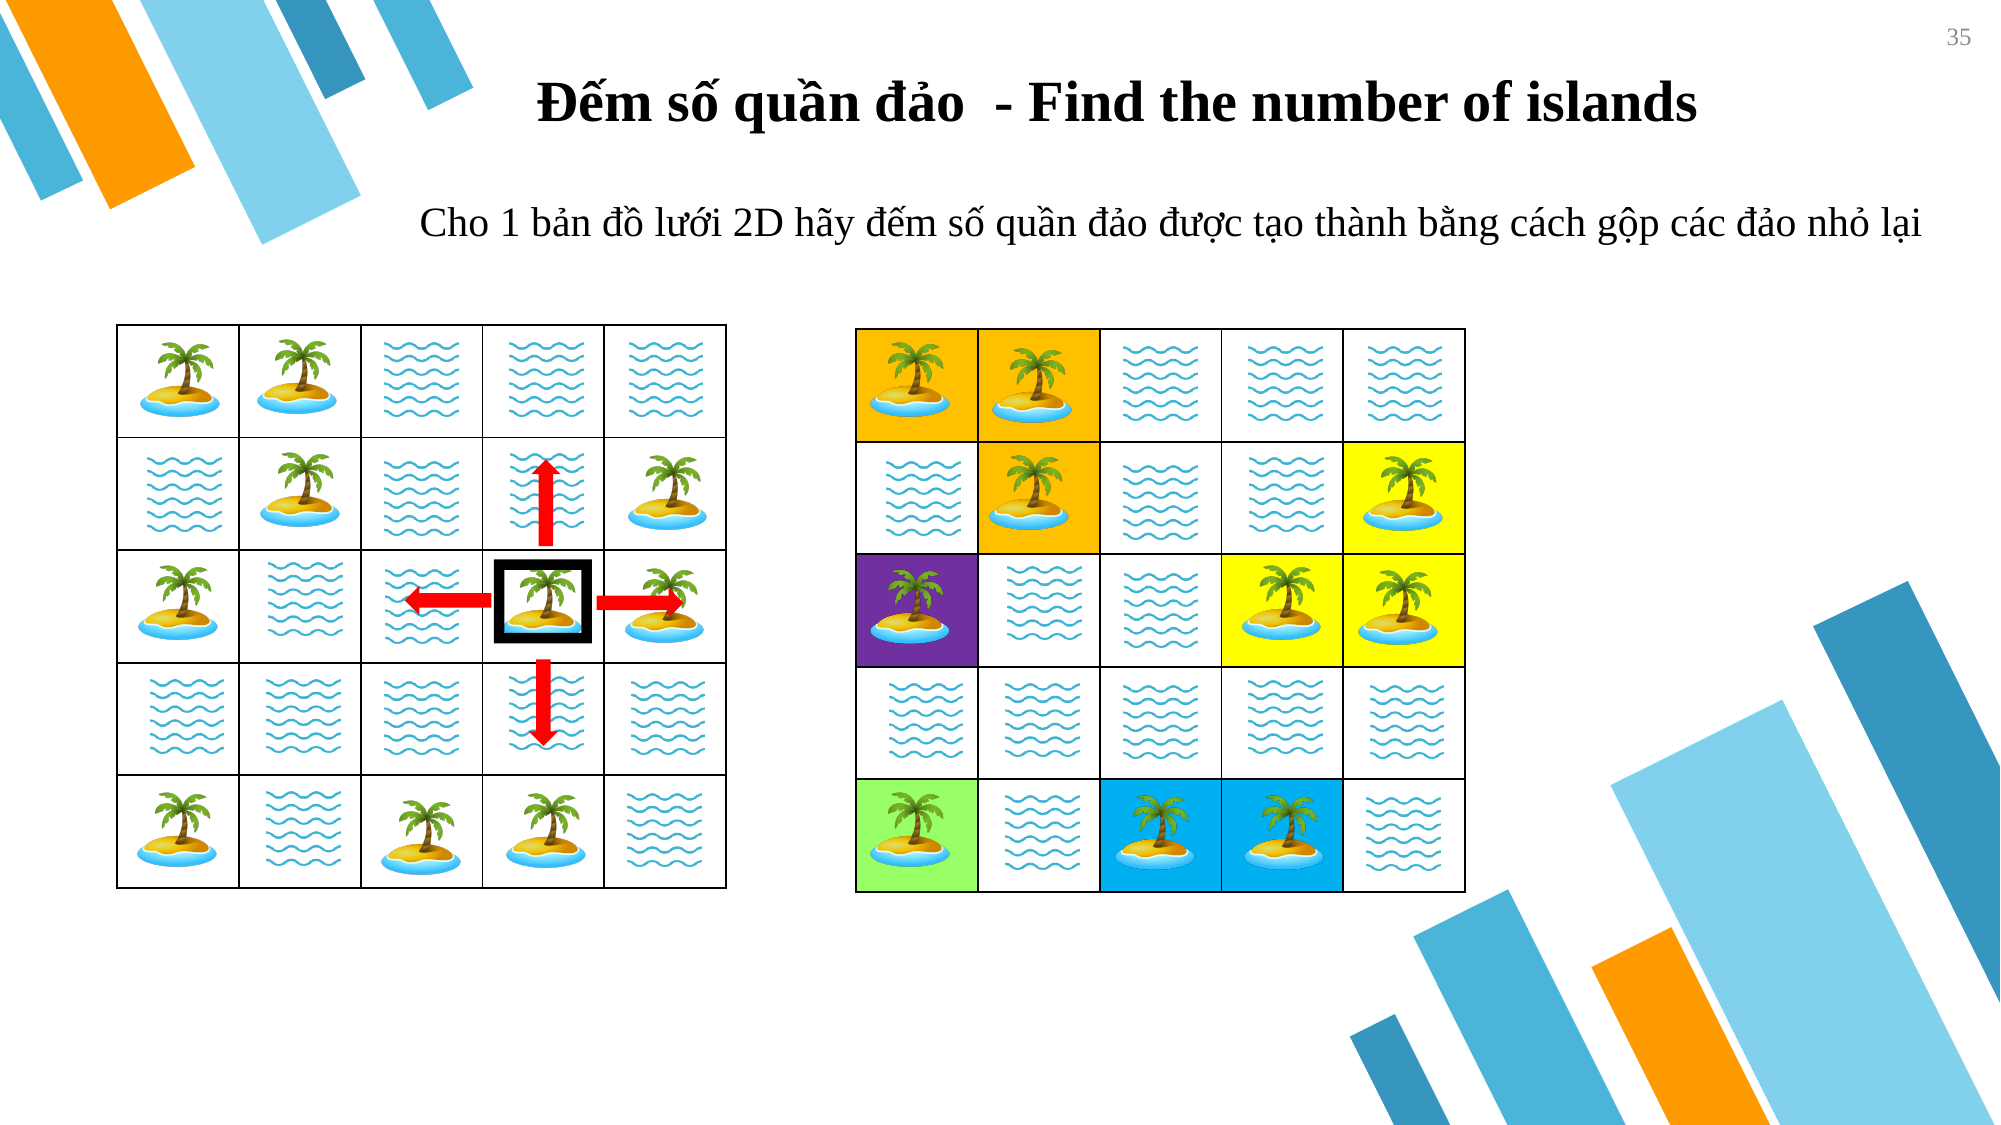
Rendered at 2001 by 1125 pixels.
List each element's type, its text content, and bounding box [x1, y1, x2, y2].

picture [266, 791, 341, 866]
table_cell [857, 668, 977, 778]
table_cell [1101, 780, 1221, 891]
table_cell [118, 438, 238, 549]
picture [629, 342, 703, 417]
table_cell [483, 438, 603, 549]
table_cell [979, 555, 1099, 666]
table_cell [483, 664, 603, 774]
table_cell [240, 664, 360, 774]
table_cell [857, 443, 977, 553]
picture [268, 562, 343, 636]
picture [627, 793, 702, 867]
picture [886, 461, 961, 536]
table_header [1344, 330, 1464, 441]
table_cell [979, 668, 1099, 778]
table_cell [605, 551, 725, 662]
table_cell [240, 551, 360, 662]
slide_number 35 [1871, 0, 1992, 87]
picture [251, 438, 350, 537]
picture [983, 334, 1082, 433]
picture [129, 551, 228, 650]
table_cell [1101, 555, 1221, 666]
picture [1123, 465, 1198, 540]
picture [147, 457, 222, 532]
picture [1246, 796, 1322, 869]
table_cell [240, 776, 360, 887]
table_cell [1344, 555, 1464, 666]
picture [384, 681, 459, 756]
picture [861, 328, 960, 428]
table_cell [857, 780, 977, 891]
picture [497, 779, 596, 878]
table_cell [1344, 668, 1464, 778]
picture [248, 325, 347, 424]
table_header [240, 326, 360, 437]
table_cell [1101, 668, 1221, 778]
table_header [1222, 330, 1342, 441]
picture [889, 683, 963, 758]
text_box [460, 592, 493, 609]
picture [1248, 346, 1323, 421]
table_cell [362, 664, 482, 774]
table_cell [118, 664, 238, 774]
table_cell [1222, 668, 1342, 778]
table_cell [362, 551, 482, 662]
picture [372, 786, 471, 885]
table_cell [118, 551, 238, 662]
table_cell [483, 551, 603, 662]
table_cell [1222, 555, 1342, 666]
picture [861, 555, 960, 654]
picture [131, 328, 230, 427]
text_box Cho 1 bản đồ lưới 2D hãy đếm số quần đảo được tạo thành bằng cách gộp các đảo nhỏ lại [404, 162, 1981, 253]
table_cell [483, 776, 603, 887]
text_box Đếm số quần đảo - Find the number of islands [521, 56, 1872, 141]
table_cell [605, 664, 725, 774]
table_cell [1344, 780, 1464, 891]
picture [1354, 442, 1453, 541]
table_header [118, 326, 238, 437]
table_cell [118, 776, 238, 887]
table_header [362, 326, 482, 437]
table_header [979, 330, 1099, 441]
picture [1117, 796, 1193, 869]
table_header [1101, 330, 1221, 441]
table_cell [1344, 443, 1464, 553]
picture [1123, 685, 1198, 760]
picture [1248, 680, 1323, 754]
table_header [605, 326, 725, 437]
table_cell [362, 776, 482, 887]
picture [266, 679, 341, 753]
picture [384, 461, 459, 536]
picture [618, 441, 717, 540]
text_box [595, 594, 615, 612]
picture [509, 676, 584, 750]
picture [1368, 346, 1442, 421]
picture [1232, 551, 1331, 650]
picture [493, 552, 592, 651]
picture [1370, 685, 1444, 760]
picture [980, 441, 1079, 540]
table_header [857, 330, 977, 441]
text_box [535, 658, 552, 676]
table_cell [1101, 443, 1221, 553]
picture [384, 342, 459, 417]
table_cell [857, 555, 977, 666]
picture [150, 679, 224, 754]
table_cell [605, 776, 725, 887]
picture [861, 778, 960, 877]
table_header [483, 326, 603, 437]
table_cell [1222, 780, 1342, 891]
picture [1349, 556, 1448, 655]
picture [1124, 573, 1198, 648]
picture [128, 778, 227, 877]
picture [631, 681, 705, 756]
picture [1366, 797, 1441, 871]
text_box [537, 528, 555, 548]
table_cell [362, 438, 482, 549]
picture [1005, 683, 1080, 757]
picture [1249, 457, 1324, 532]
table_cell [979, 443, 1099, 553]
picture [1007, 566, 1082, 640]
table_cell [240, 438, 360, 549]
picture [615, 554, 714, 653]
picture [1123, 346, 1198, 421]
picture [509, 342, 584, 417]
table_cell [1222, 443, 1342, 553]
table_cell [979, 780, 1099, 891]
table_cell [605, 438, 725, 549]
picture [385, 569, 460, 644]
picture [510, 453, 585, 528]
picture [1005, 795, 1080, 870]
